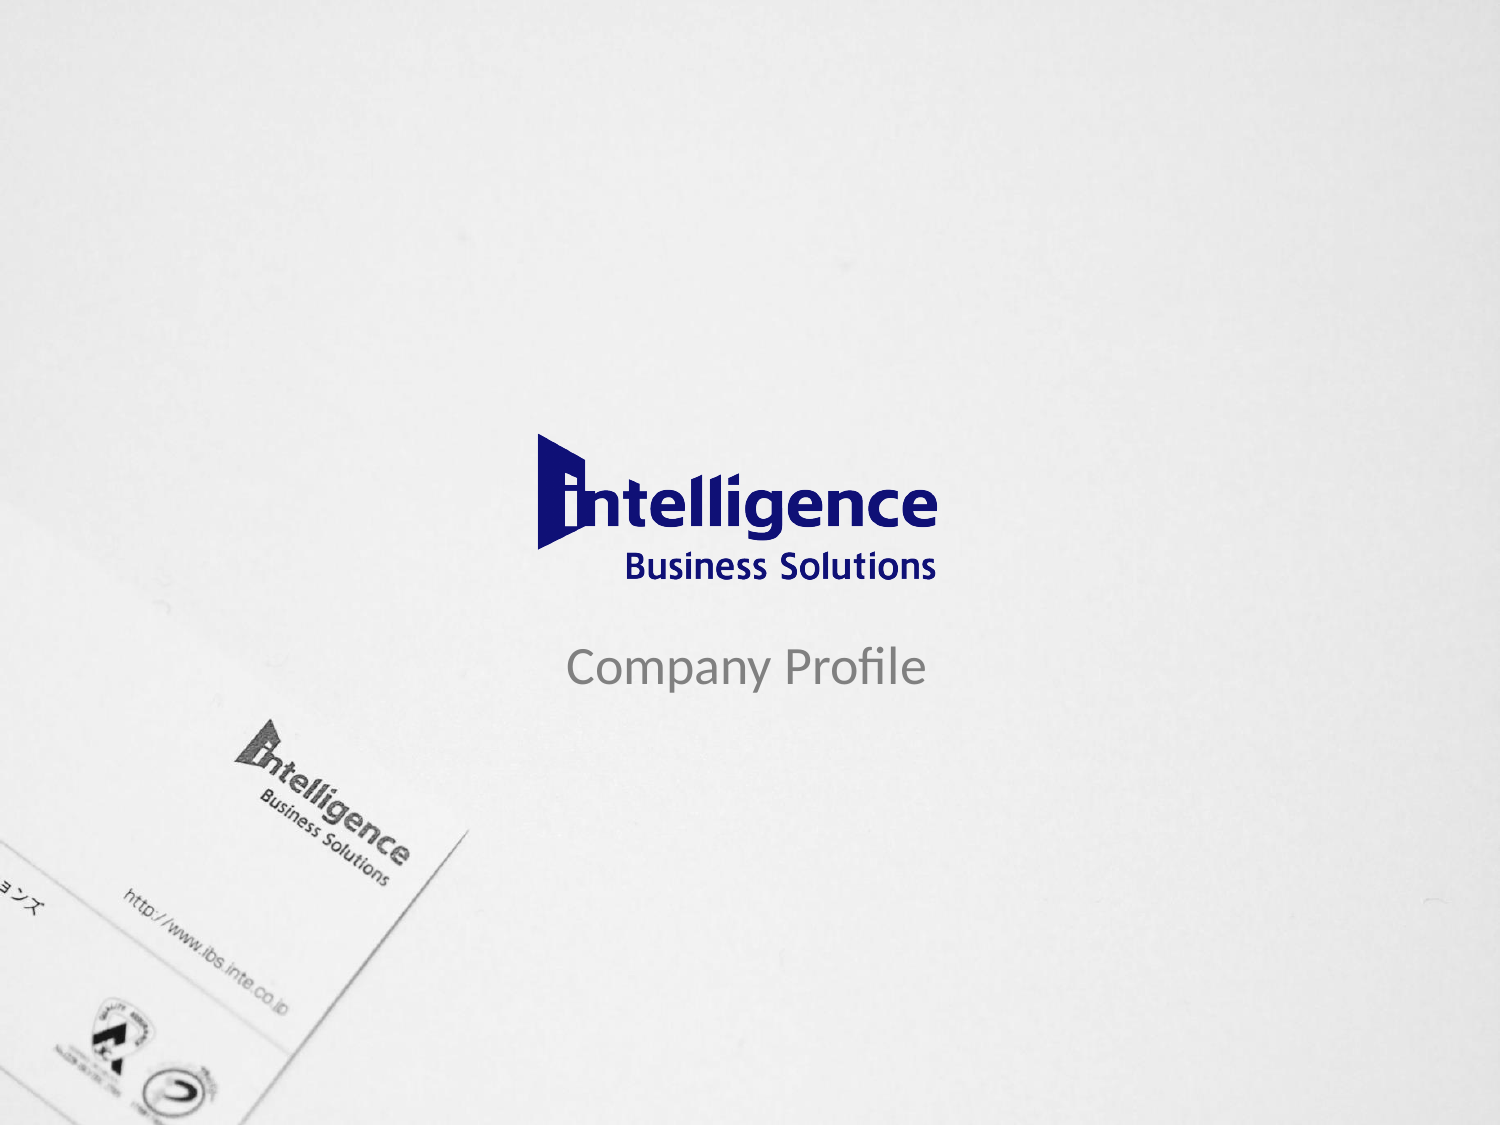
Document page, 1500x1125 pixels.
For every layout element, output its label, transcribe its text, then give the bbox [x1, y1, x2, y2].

text_box Company Profile [551, 640, 942, 704]
picture [0, 0, 1500, 1125]
